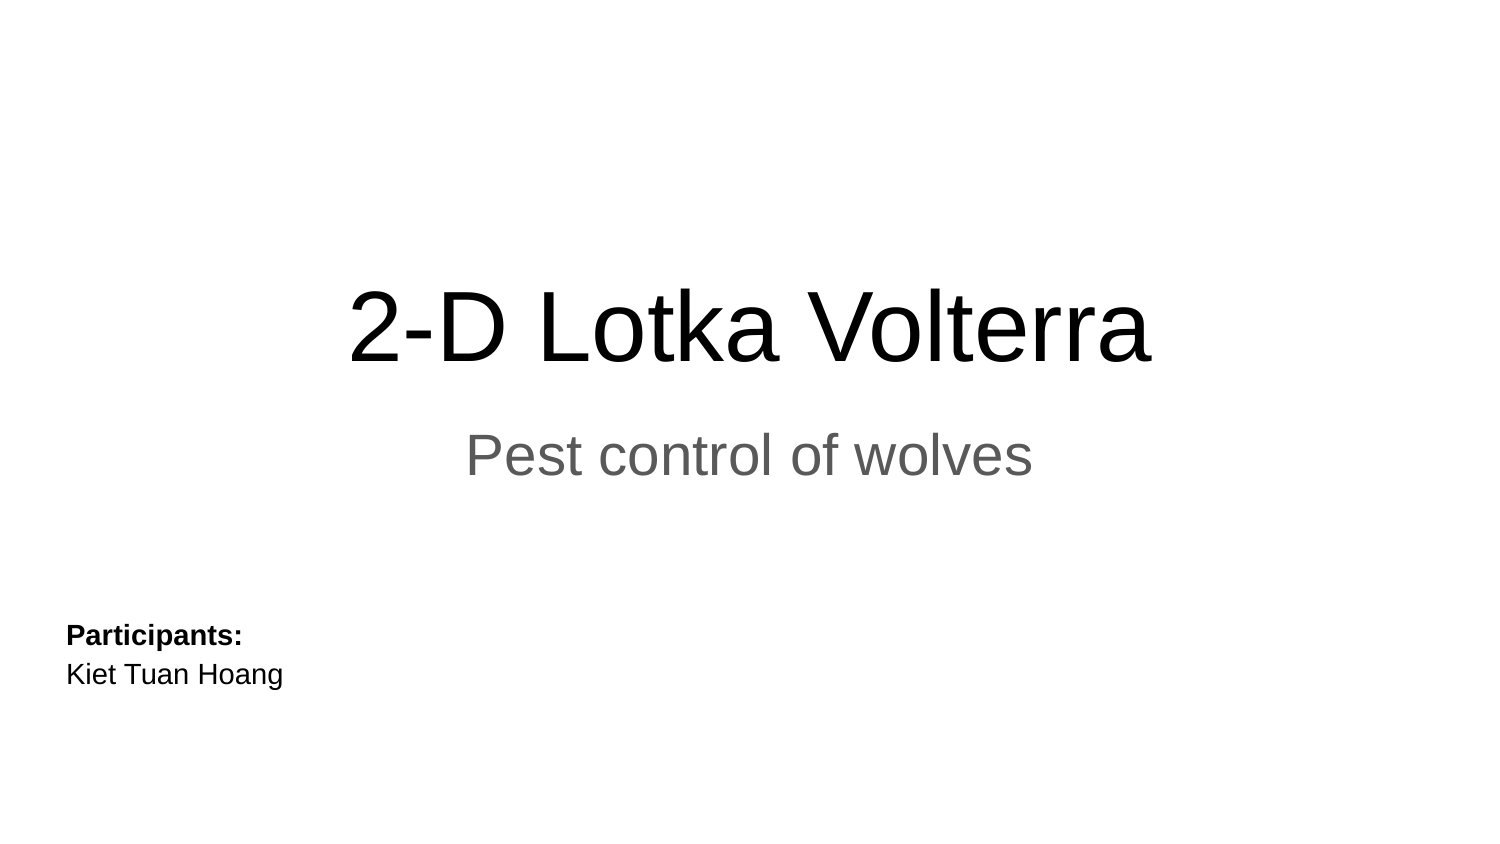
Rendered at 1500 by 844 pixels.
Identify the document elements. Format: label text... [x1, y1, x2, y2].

subtitle Pest control of wolves [51, 402, 1449, 533]
text_box Participants: Kiet Tuan Hoang [51, 575, 615, 766]
title 2-D Lotka Volterra [51, 164, 1449, 397]
